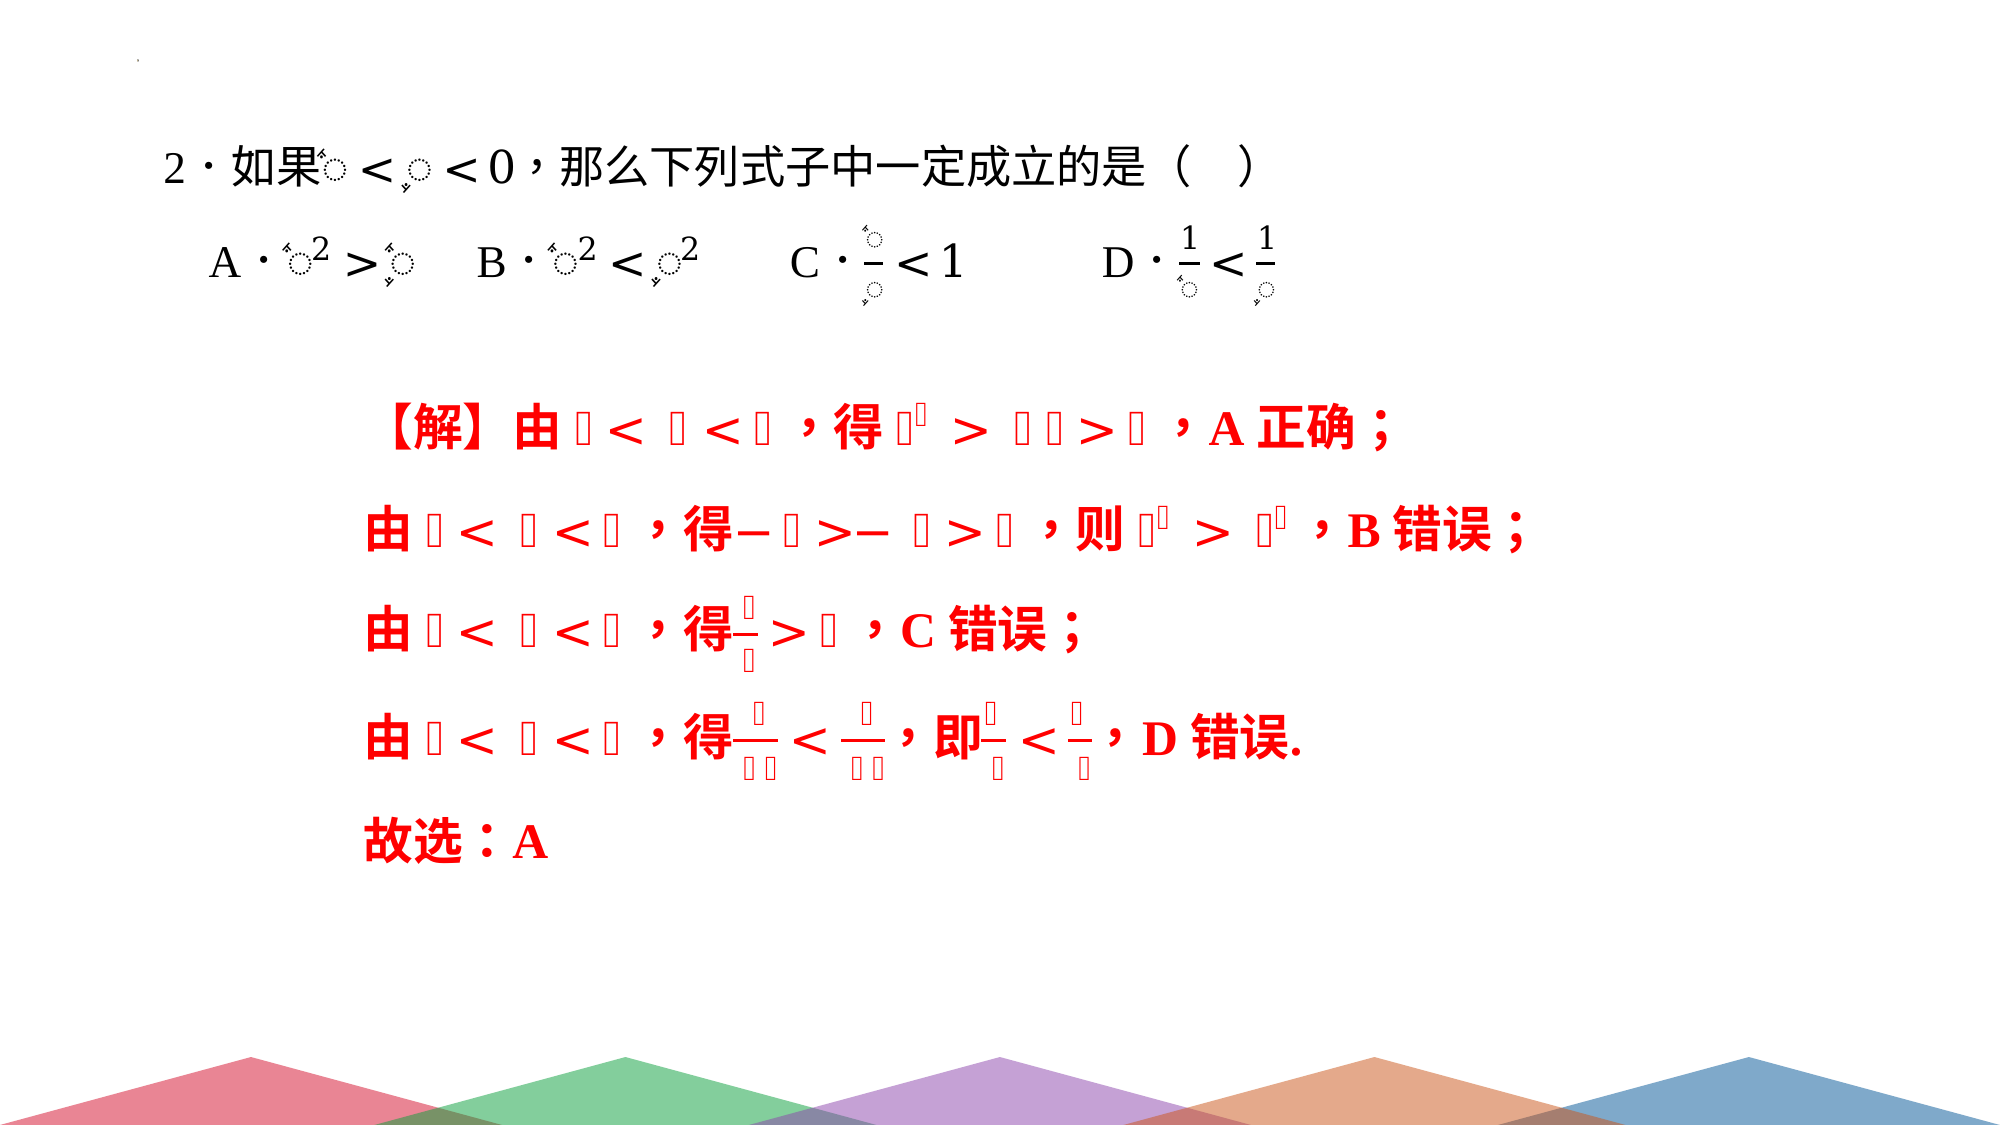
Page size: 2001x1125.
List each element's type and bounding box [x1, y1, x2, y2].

text_box [1123, 1057, 1626, 1125]
text_box [0, 1057, 437, 1125]
text_box [748, 1057, 1186, 1125]
text_box [363, 375, 1740, 946]
text_box [1563, 1057, 2000, 1125]
text_box [163, 119, 1740, 404]
text_box [374, 1057, 811, 1125]
